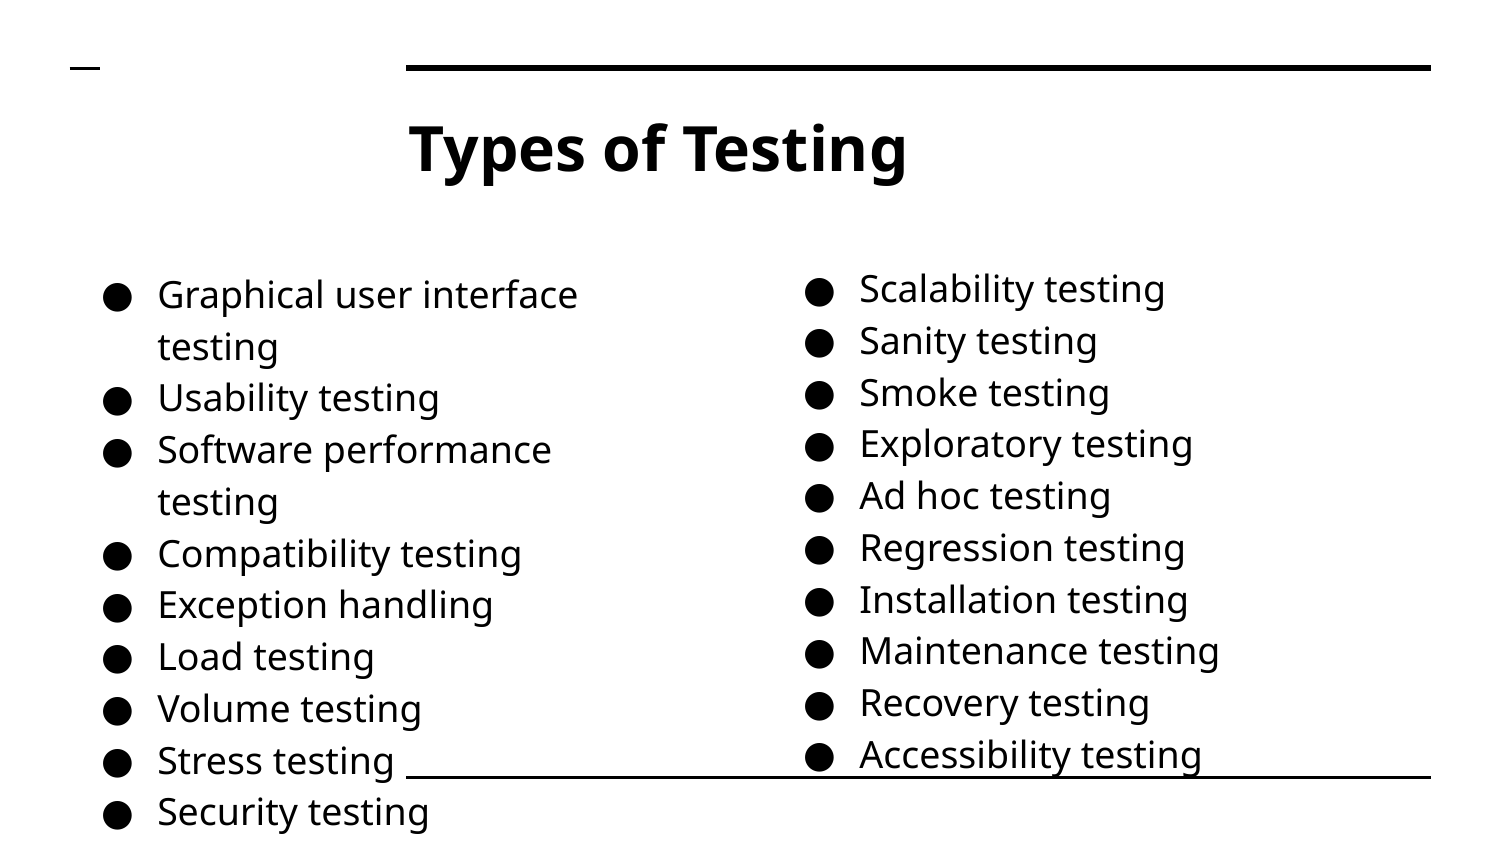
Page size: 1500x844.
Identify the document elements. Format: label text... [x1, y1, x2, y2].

list Graphical user interface testing Usability testing Software performance testing Compatibility testing Exception handling Load testing Volume testing Stress testing Security testing [67, 249, 693, 742]
title Types of Testing [393, 94, 1431, 199]
list Scalability testing Sanity testing Smoke testing Exploratory testing Ad hoc testing Regression testing Installation testing Maintenance testing Recovery testing Accessibility testing [769, 243, 1396, 736]
